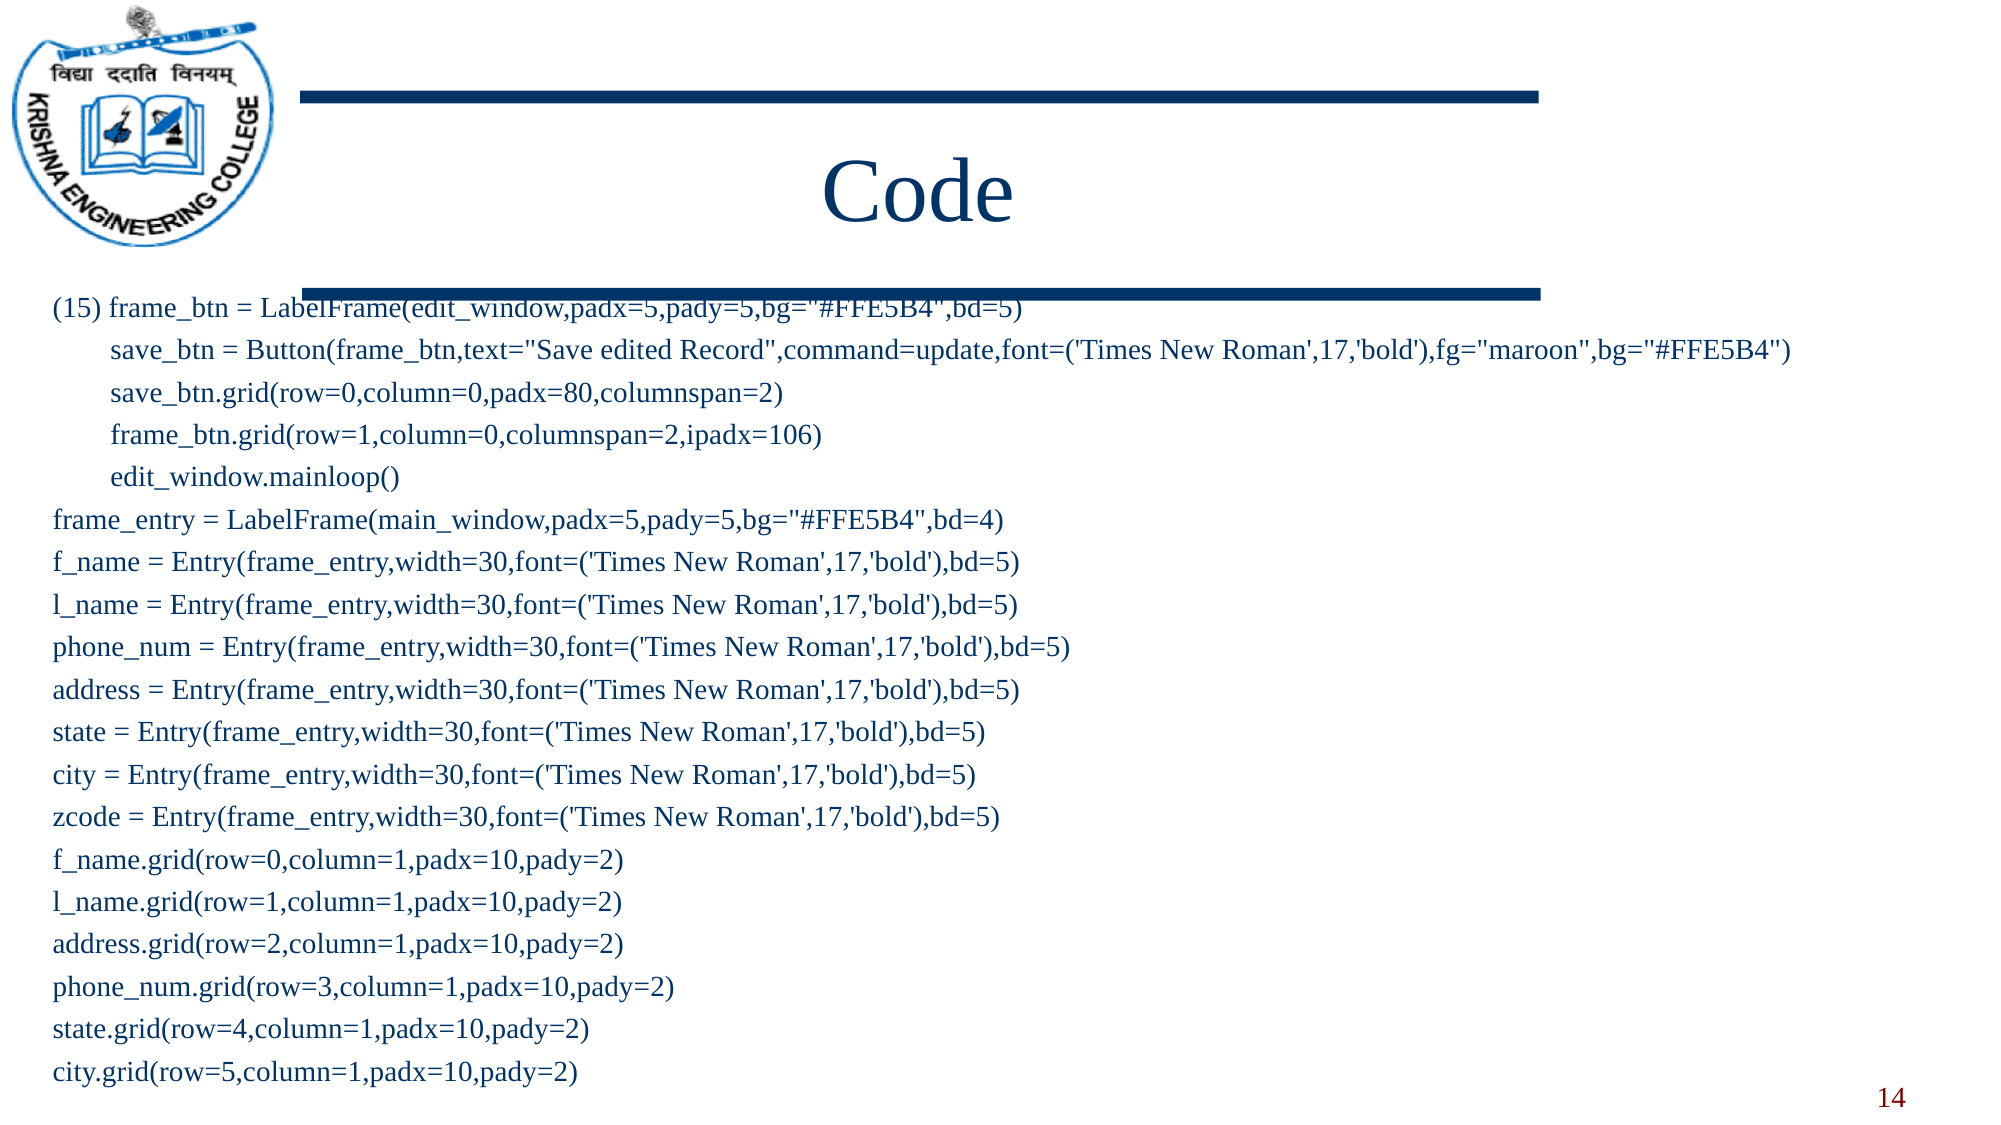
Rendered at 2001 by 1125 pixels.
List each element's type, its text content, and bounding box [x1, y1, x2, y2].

slide_number 14 [1441, 1046, 1922, 1122]
text_box (15) frame_btn = LabelFrame(edit_window,padx=5,pady=5,bg="#FFE5B4",bd=5) save_btn = Button(frame_btn,text="Save edited Record",command=update,font=('Times New Roman',17,'bold'),fg="maroon",bg="#FFE5B4") save_btn.grid(row=0,column=0,padx=80,columnspan=2) frame_btn.grid(row=1,column=0,columnspan=2,ipadx=106) edit_window.mainloop() frame_entry = LabelFrame(main_window,padx=5,pady=5,bg="#FFE5B4",bd=4) f_name = Entry(frame_entry,width=30,font=('Times New Roman',17,'bold'),bd=5) l_name = Entry(frame_entry,width=30,font=('Times New Roman',17,'bold'),bd=5) phone_num = Entry(frame_entry,width=30,font=('Times New Roman',17,'bold'),bd=5) address = Entry(frame_entry,width=30,font=('Times New Roman',17,'bold'),bd=5) state = Entry(frame_entry,width=30,font=('Times New Roman',17,'bold'),bd=5) city = Entry(frame_entry,width=30,font=('Times New Roman',17,'bold'),bd=5) zcode = Entry(frame_entry,width=30,font=('Times New Roman',17,'bold'),bd=5) f_name.grid(row=0,column=1,padx=10,pady=2) l_name.grid(row=1,column=1,padx=10,pady=2) address.grid(row=2,column=1,padx=10,pady=2) phone_num.grid(row=3,column=1,padx=10,pady=2) state.grid(row=4,column=1,padx=10,pady=2) city.grid(row=5,column=1,padx=10,pady=2) [18, 280, 1976, 1121]
picture [11, 5, 275, 248]
title Code [300, 99, 1538, 280]
